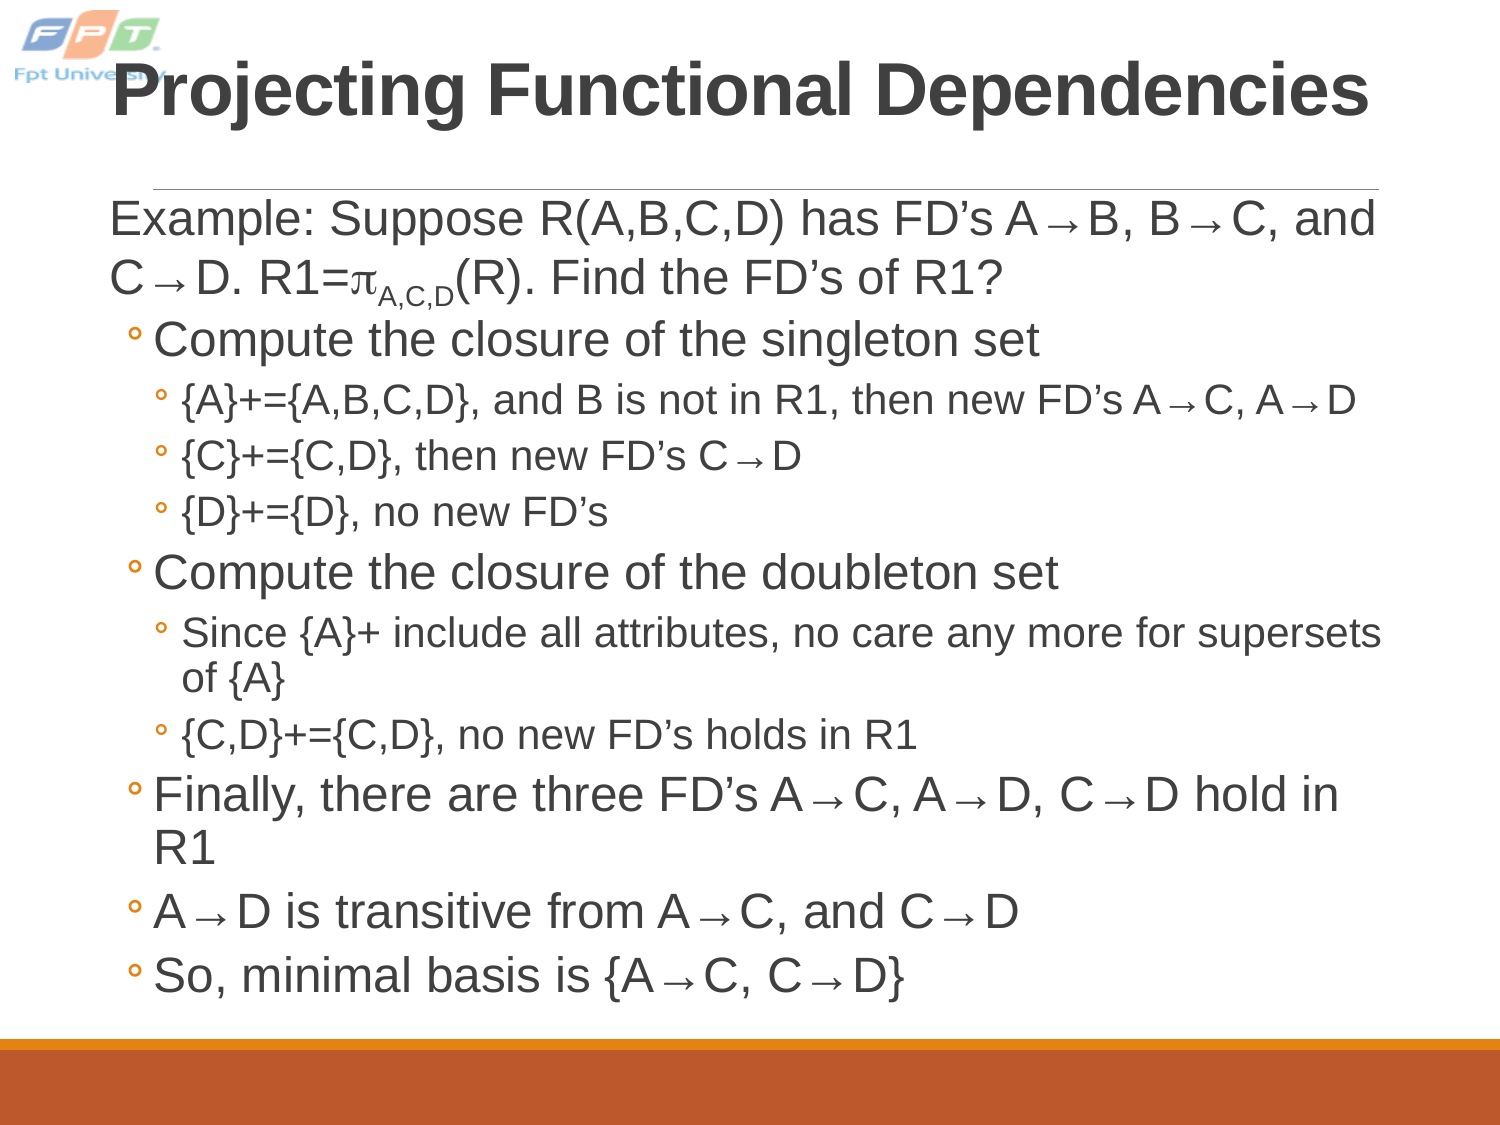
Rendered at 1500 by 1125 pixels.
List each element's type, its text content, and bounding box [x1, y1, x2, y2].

title Projecting Functional Dependencies [96, 47, 1399, 185]
title Summary 2: [15, 10, 166, 83]
list Example: Suppose R(A,B,C,D) has FD’s A→B, B→C, and C→D. R1=A,C,D(R). Find the FD’s of R1? Compute the closure of the singleton set {A}+={A,B,C,D}, and B is not in R1, then new FD’s A→C, A→D {C}+={C,D}, then new FD’s C→D {D}+={D}, no new FD’s Compute the closure of the doubleton set Since {A}+ include all attributes, no care any more for supersets of {A} {C,D}+={C,D}, no new FD’s holds in R1 Finally, there are three FD’s A→C, A→D, C→D hold in R1 A→D is transitive from A→C, and C→D So, minimal basis is {A→C, C→D} [96, 185, 1399, 1017]
